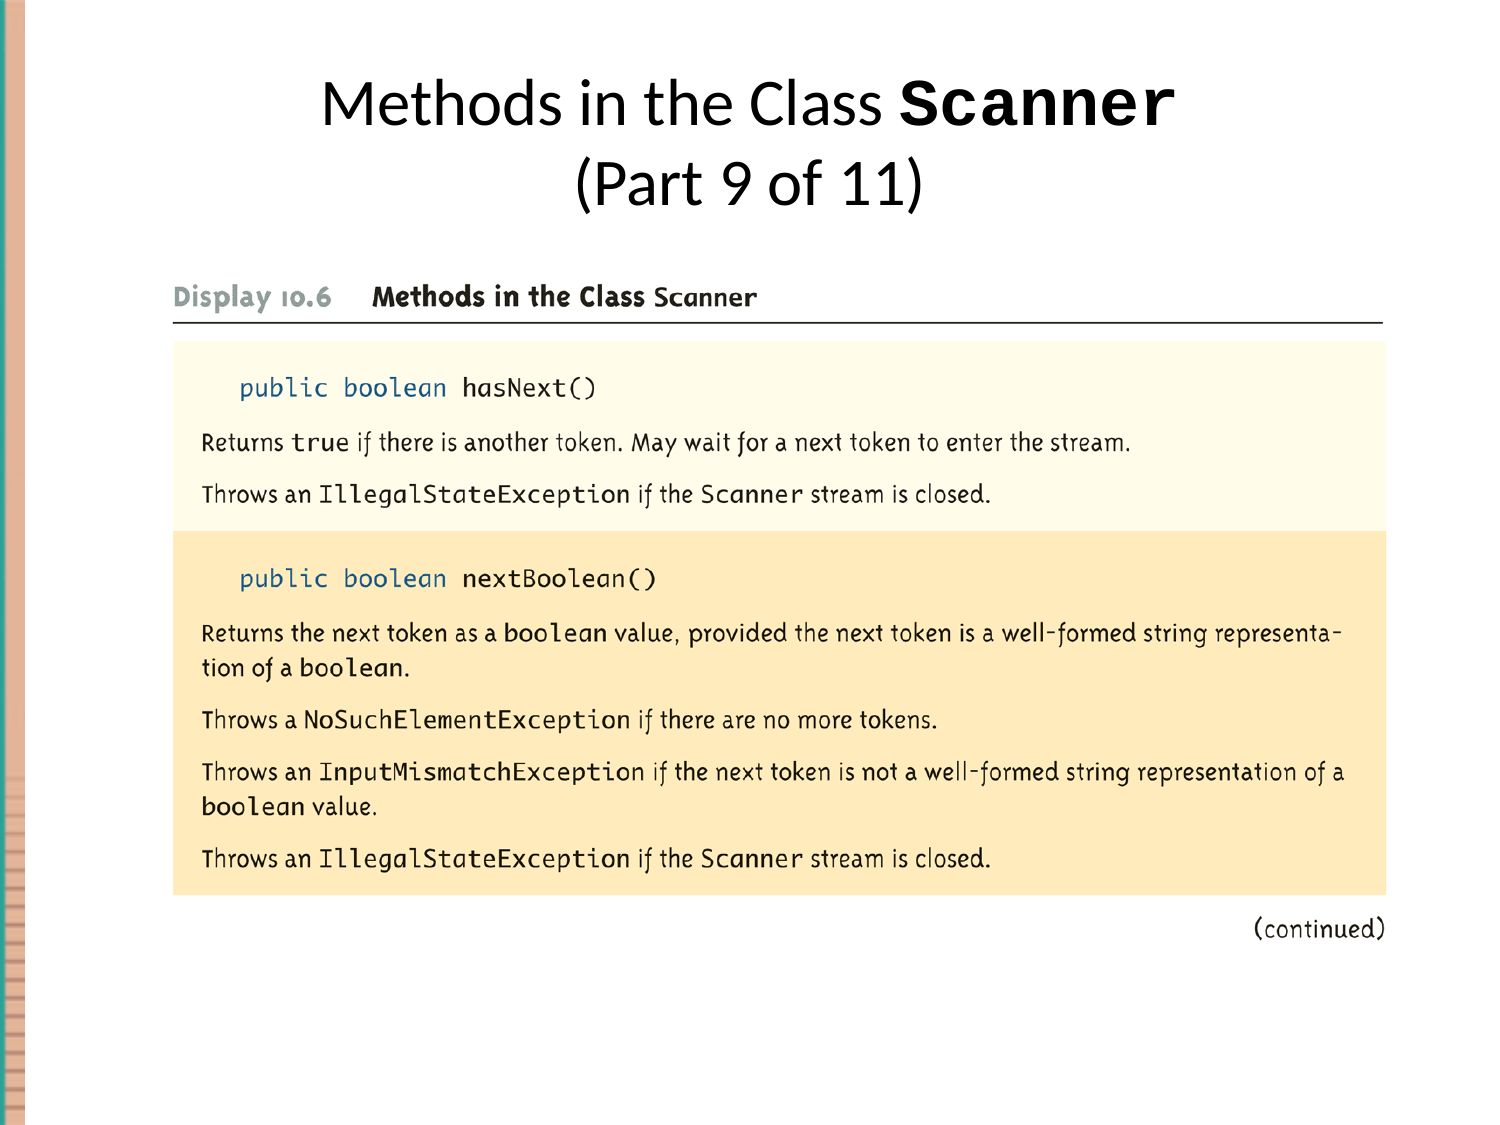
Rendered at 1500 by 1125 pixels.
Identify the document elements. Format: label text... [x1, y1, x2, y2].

picture [141, 266, 1417, 957]
picture [0, 0, 25, 1125]
title Methods in the Class Scanner (Part 9 of 11) [75, 45, 1425, 233]
